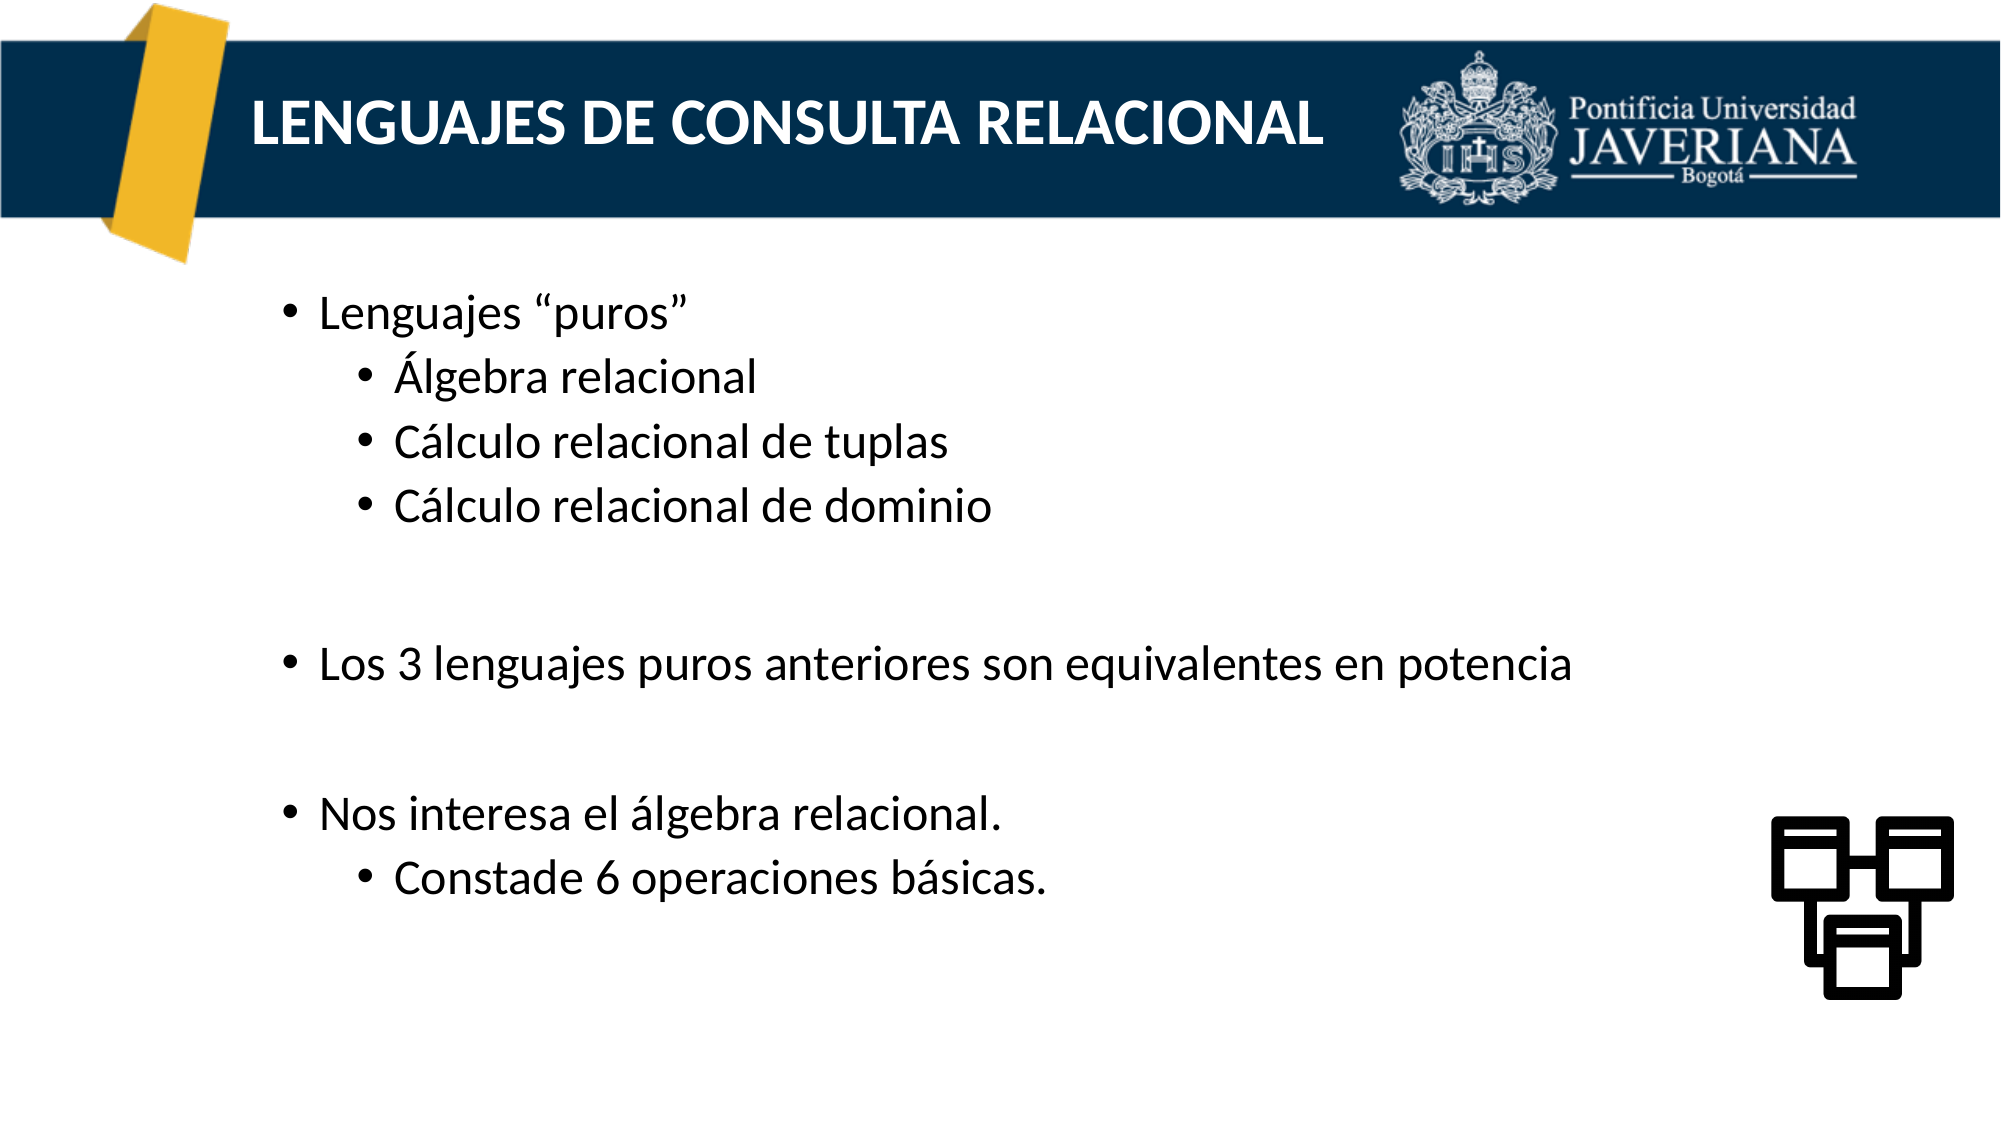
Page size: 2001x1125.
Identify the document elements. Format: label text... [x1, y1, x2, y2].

picture [0, 0, 2001, 1125]
list Lenguajes “puros” Álgebra relacional Cálculo relacional de tuplas Cálculo relacional de dominio Los 3 lenguajes puros anteriores son equivalentes en potencia Nos interesa el álgebra relacional. Constade 6 operaciones básicas. [266, 278, 1661, 970]
text_box LENGUAJES DE CONSULTA RELACIONAL [236, 70, 1341, 166]
